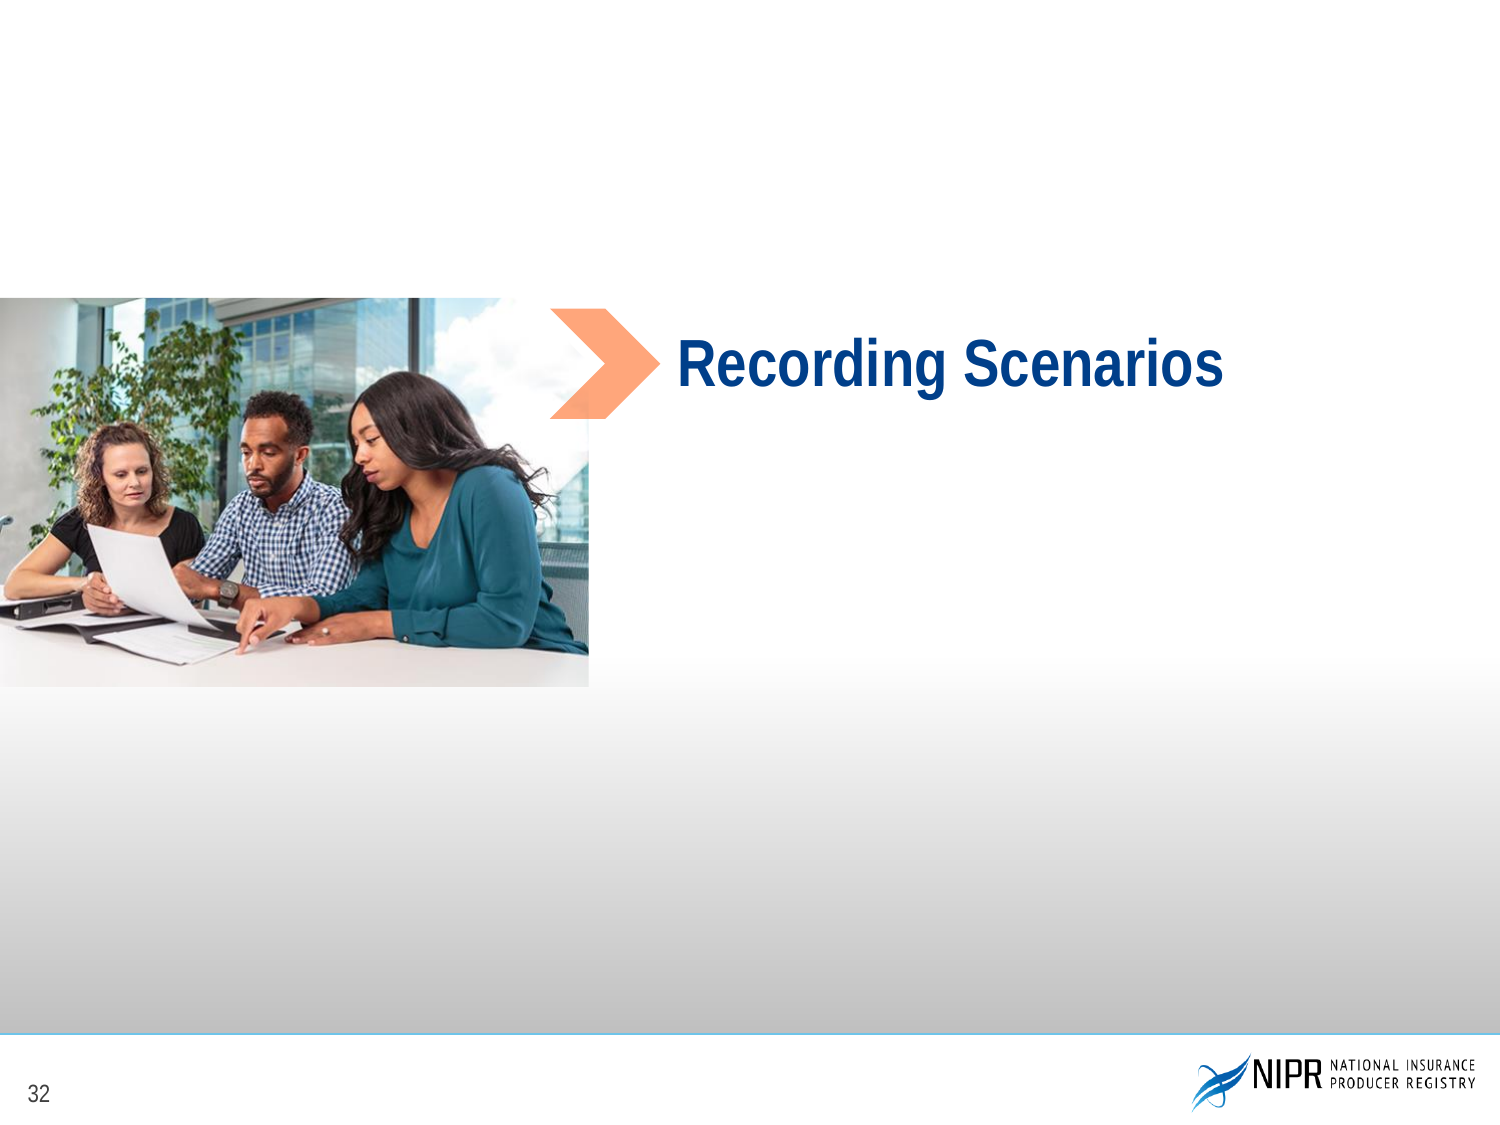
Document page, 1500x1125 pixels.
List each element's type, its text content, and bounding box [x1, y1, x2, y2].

text_box [594, 308, 661, 419]
title Recording Scenarios [662, 311, 1427, 597]
picture [0, 297, 589, 688]
picture [1187, 1050, 1475, 1115]
